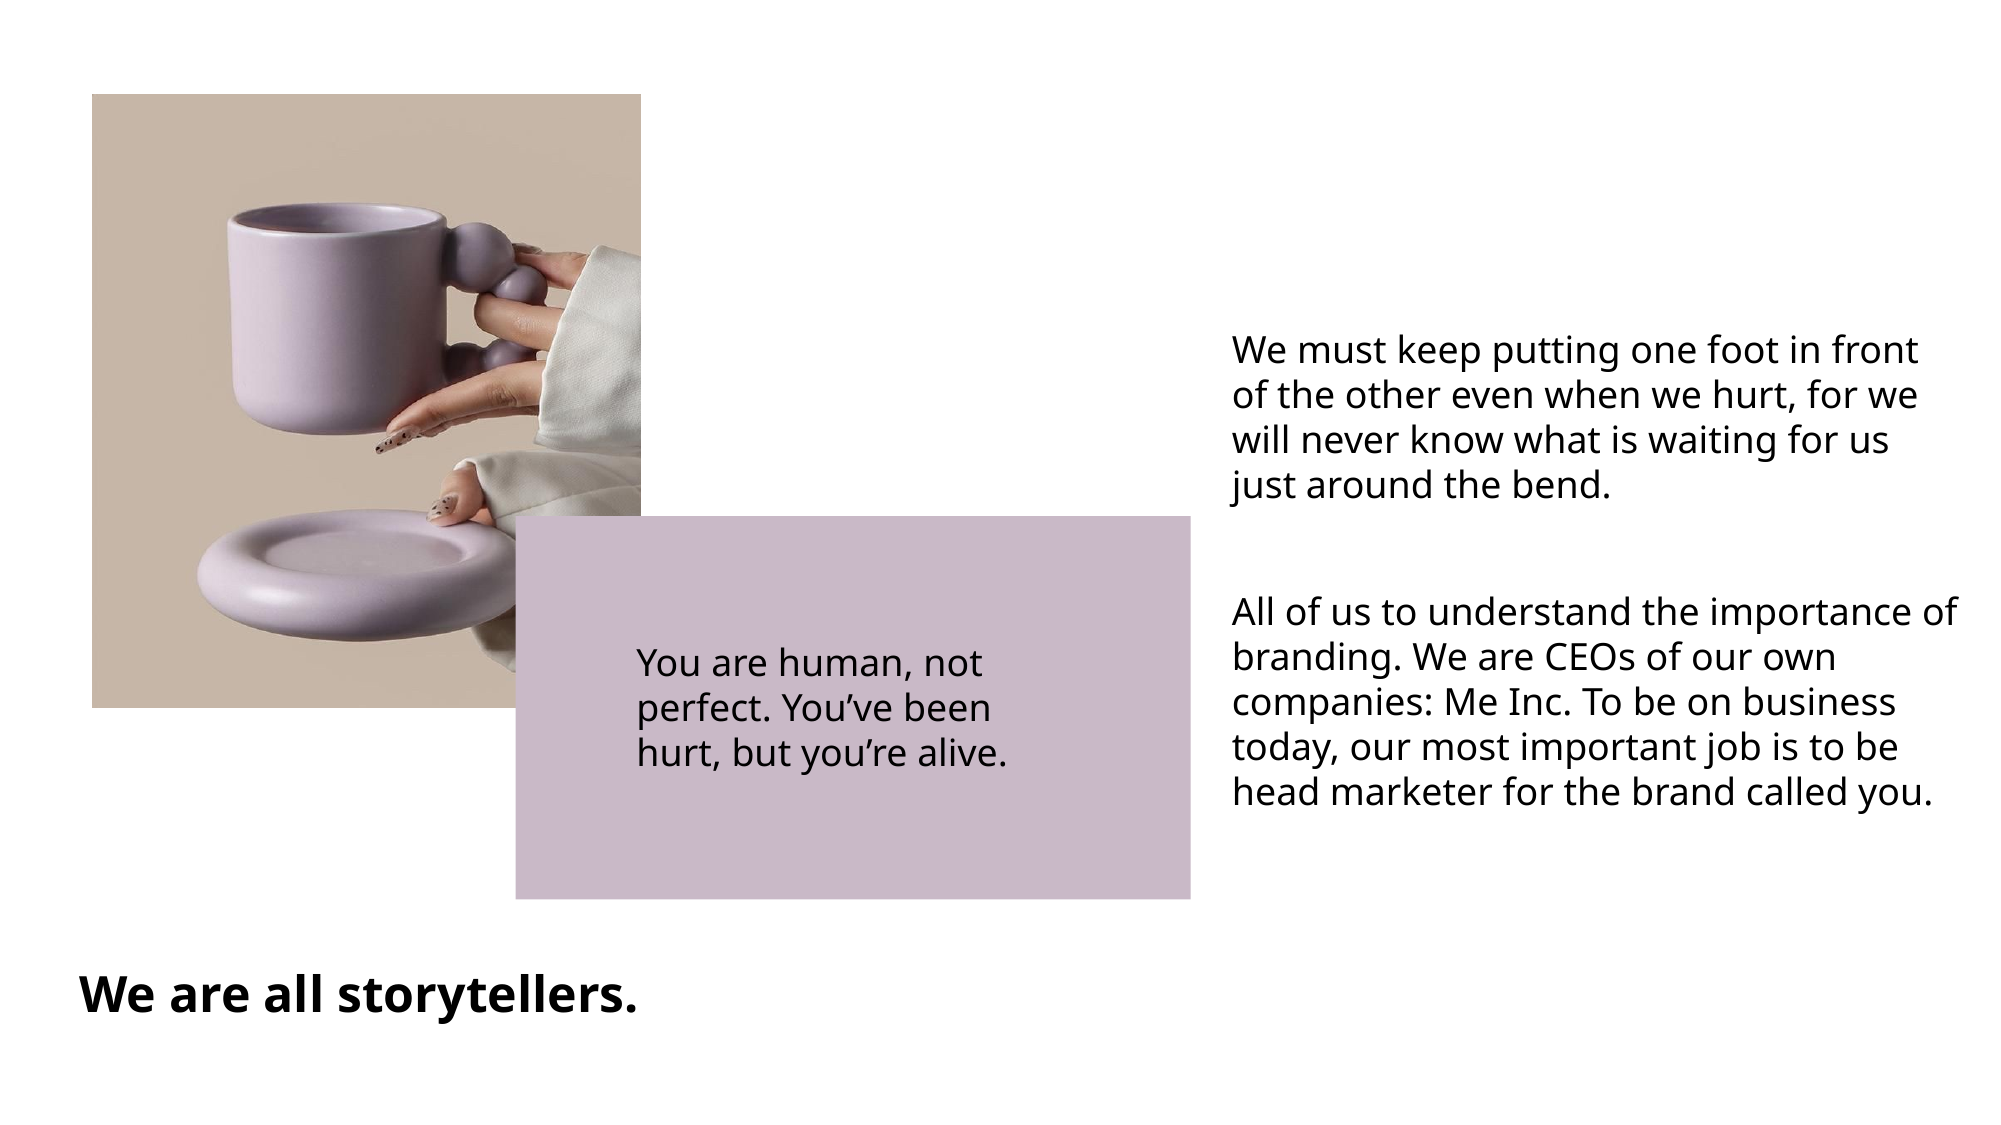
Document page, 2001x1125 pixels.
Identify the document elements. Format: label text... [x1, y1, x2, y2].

text_box You are human, not perfect. You’ve been hurt, but you’re alive. [621, 632, 1085, 782]
text_box We must keep putting one foot in front of the other even when we hurt, for we will never know what is waiting for us just around the bend. [1217, 319, 1968, 514]
text_box [515, 515, 1192, 900]
text_box We are all storytellers. [64, 954, 668, 1030]
picture [92, 94, 641, 708]
text_box All of us to understand the importance of branding. We are CEOs of our own companies: Me Inc. To be on business today, our most important job is to be head marketer for the brand called you. [1217, 580, 2000, 821]
